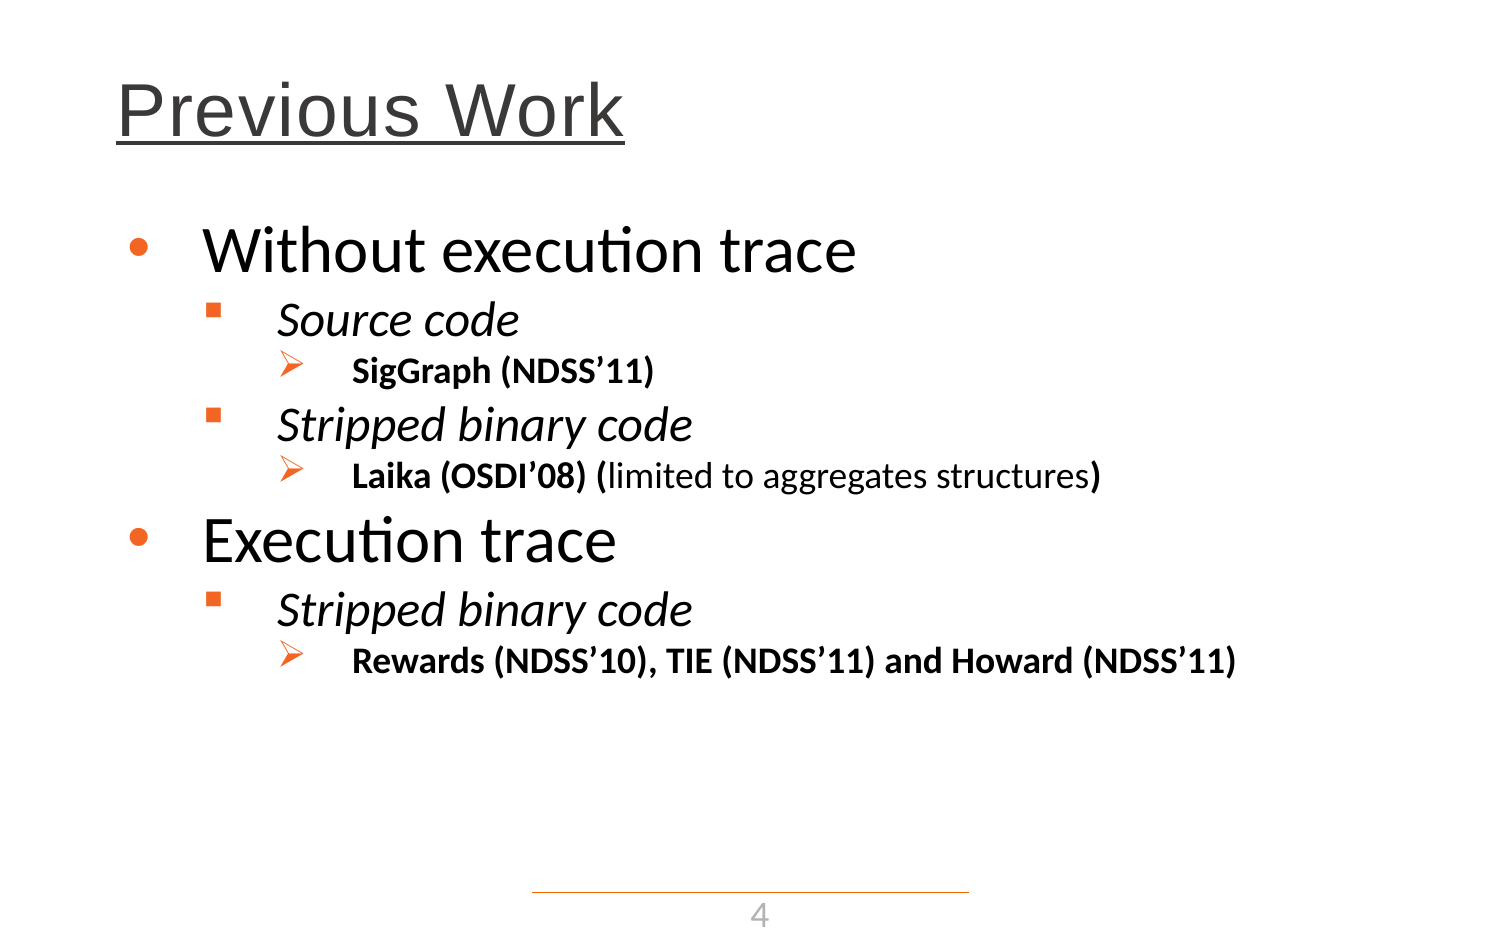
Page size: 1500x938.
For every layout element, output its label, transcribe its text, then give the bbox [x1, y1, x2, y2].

title Previous Work [114, 61, 947, 219]
text_box Without execution trace Source code SigGraph (NDSS’11) Stripped binary code Laika (OSDI’08) (limited to aggregates structures) Execution trace Stripped binary code Rewards (NDSS’10), TIE (NDSS’11) and Howard (NDSS’11) [125, 206, 1330, 682]
slide_number 4 [587, 890, 933, 937]
